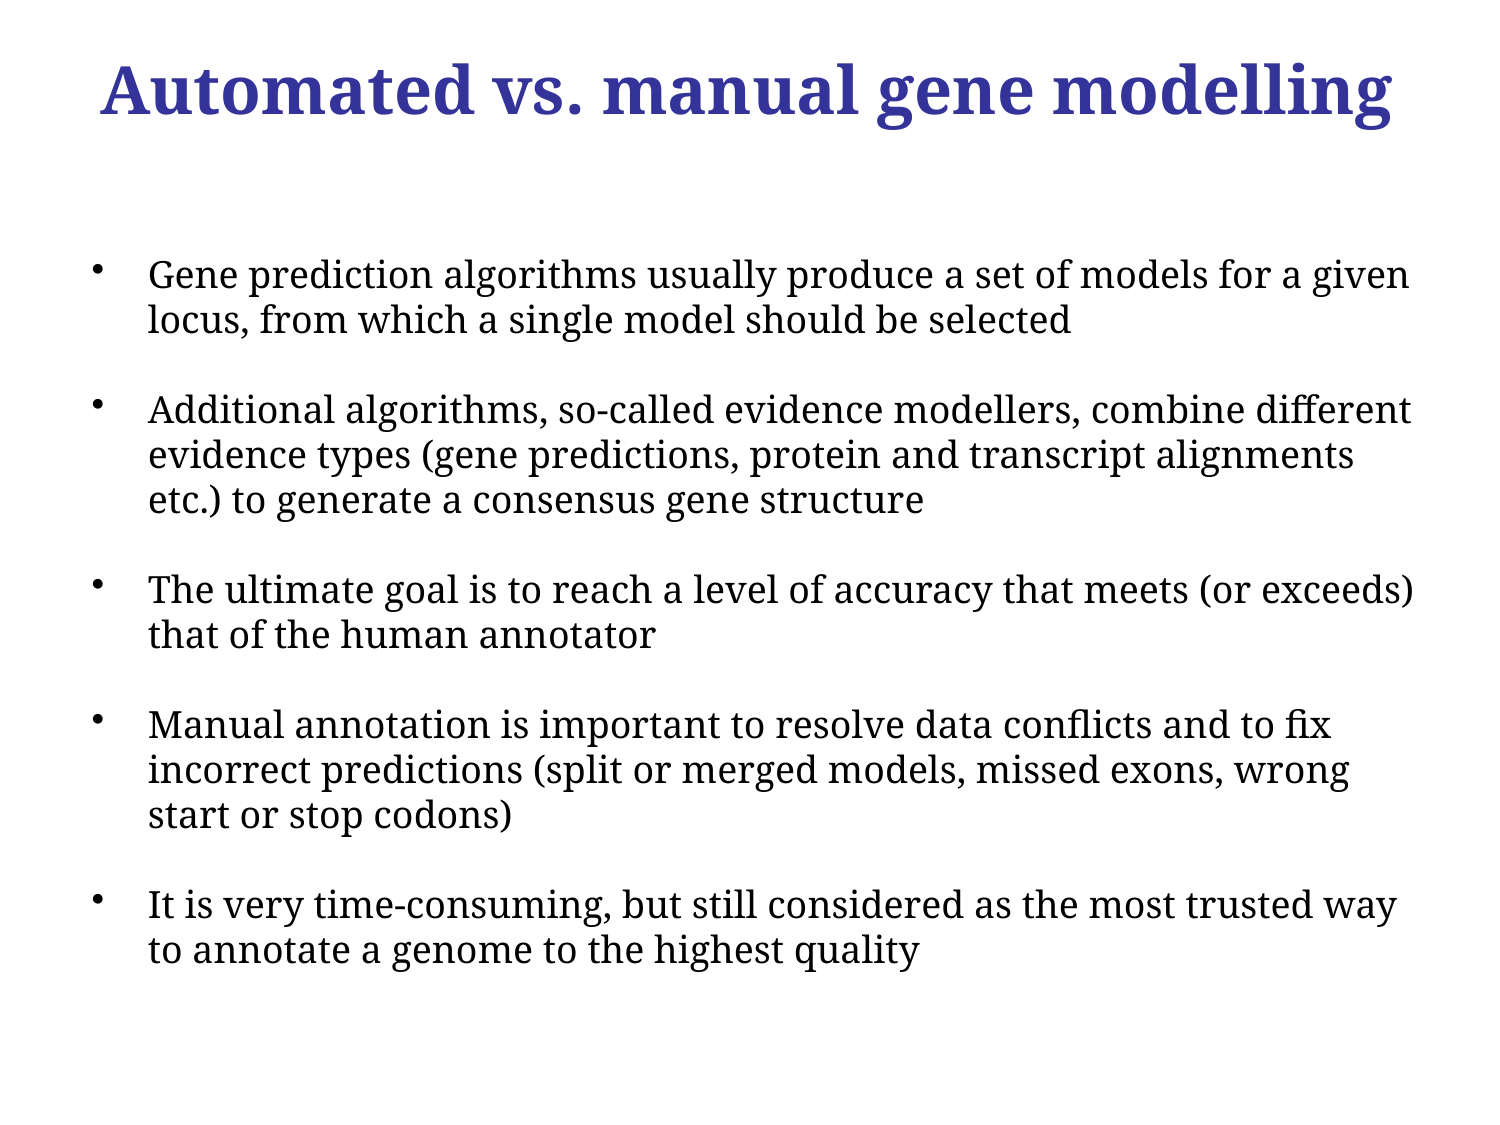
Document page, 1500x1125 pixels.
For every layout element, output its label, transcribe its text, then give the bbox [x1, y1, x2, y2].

text_box Gene prediction algorithms usually produce a set of models for a given locus, from which a single model should be selected Additional algorithms, so-called evidence modellers, combine different evidence types (gene predictions, protein and transcript alignments etc.) to generate a consensus gene structure The ultimate goal is to reach a level of accuracy that meets (or exceeds) that of the human annotator Manual annotation is important to resolve data conflicts and to fix incorrect predictions (split or merged models, missed exons, wrong start or stop codons) It is very time-consuming, but still considered as the most trusted way to annotate a genome to the highest quality [76, 243, 1444, 979]
text_box Automated vs. manual gene modelling [14, 47, 1480, 173]
